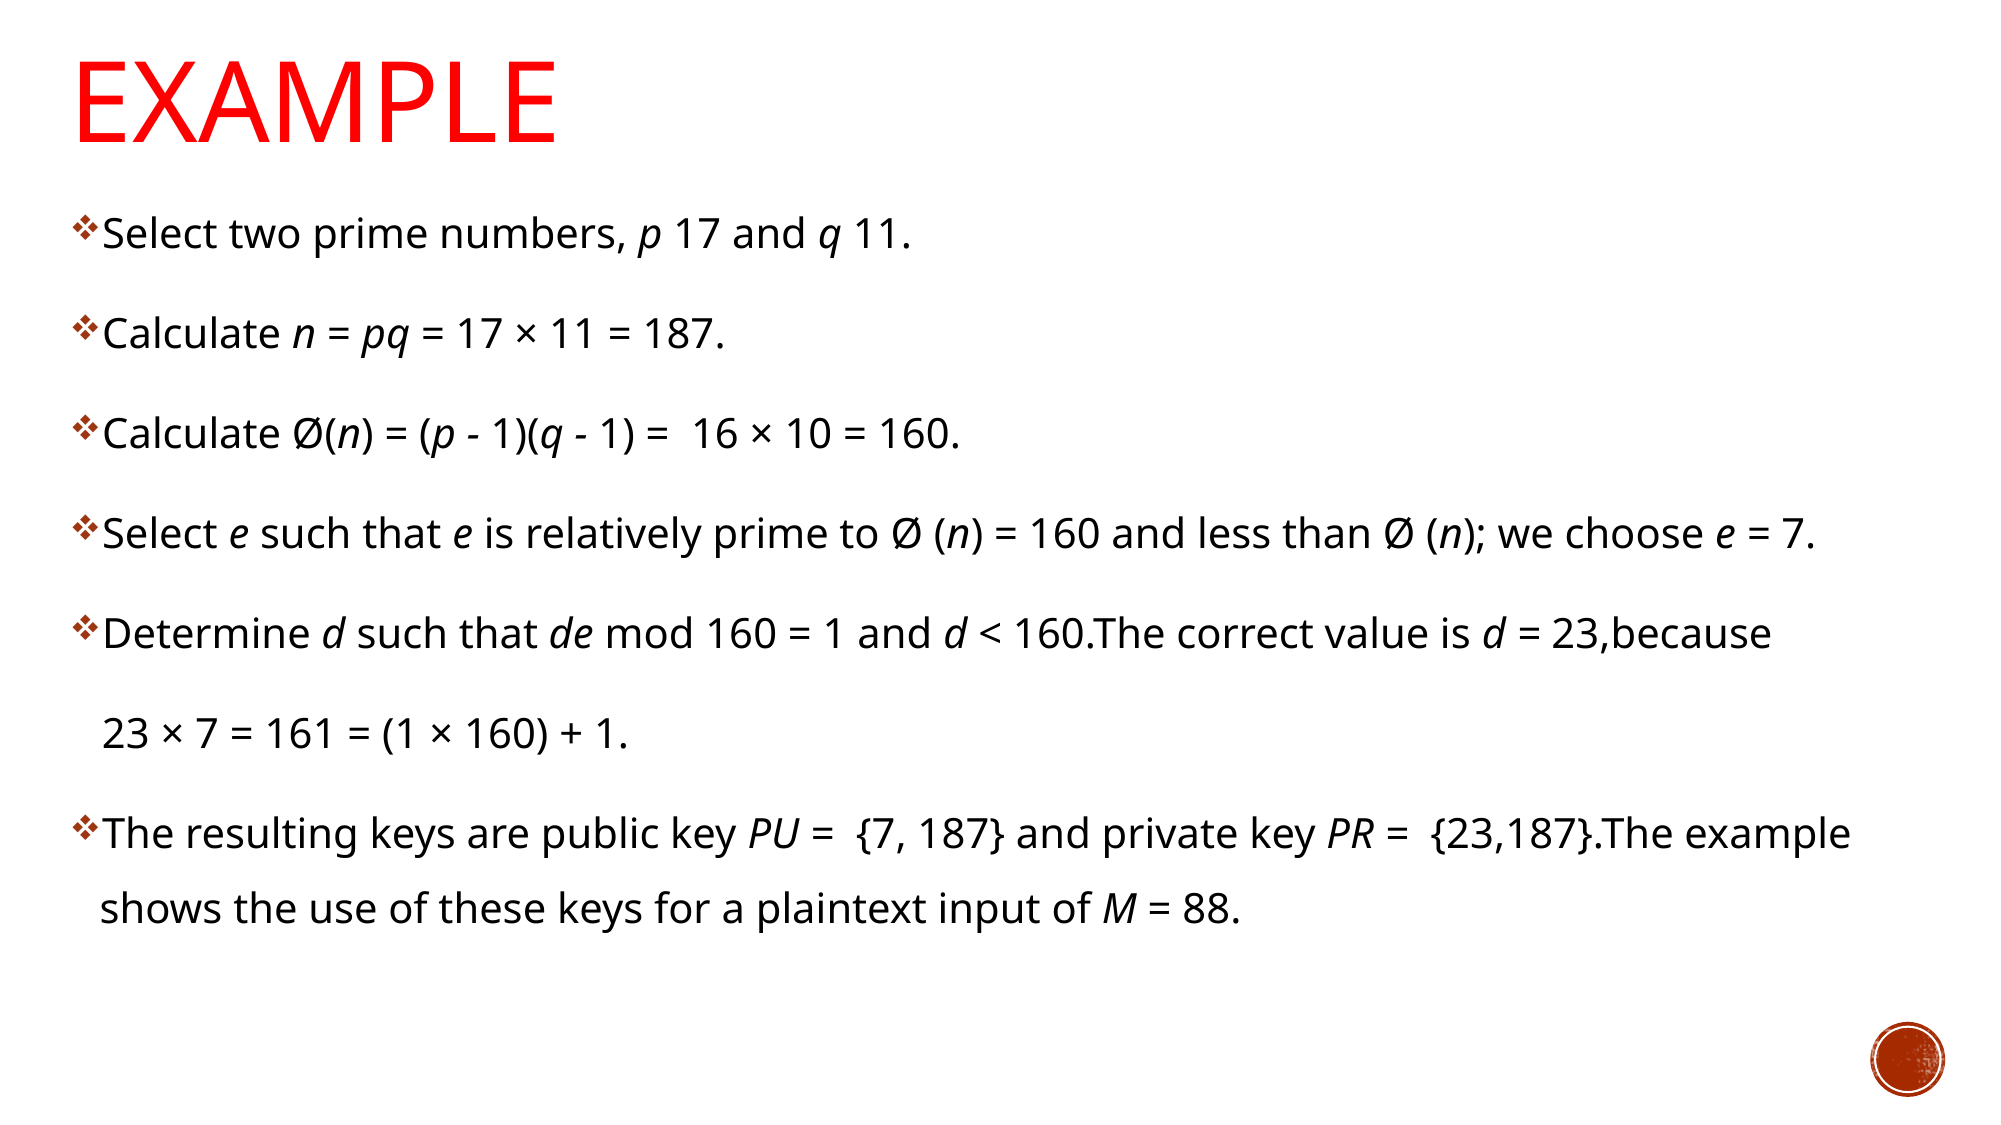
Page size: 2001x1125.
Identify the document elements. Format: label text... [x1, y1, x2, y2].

list Select two prime numbers, p 17 and q 11. Calculate n = pq = 17 × 11 = 187. Calculate Ø(n) = (p - 1)(q - 1) = 16 × 10 = 160. Select e such that e is relatively prime to Ø (n) = 160 and less than Ø (n); we choose e = 7. Determine d such that de mod 160 = 1 and d < 160.The correct value is d = 23,because 23 × 7 = 161 = (1 × 160) + 1. The resulting keys are public key PU = {7, 187} and private key PR = {23,187}.The example shows the use of these keys for a plaintext input of M = 88. [54, 174, 1870, 1013]
title EXAMPLE [54, 36, 1705, 174]
